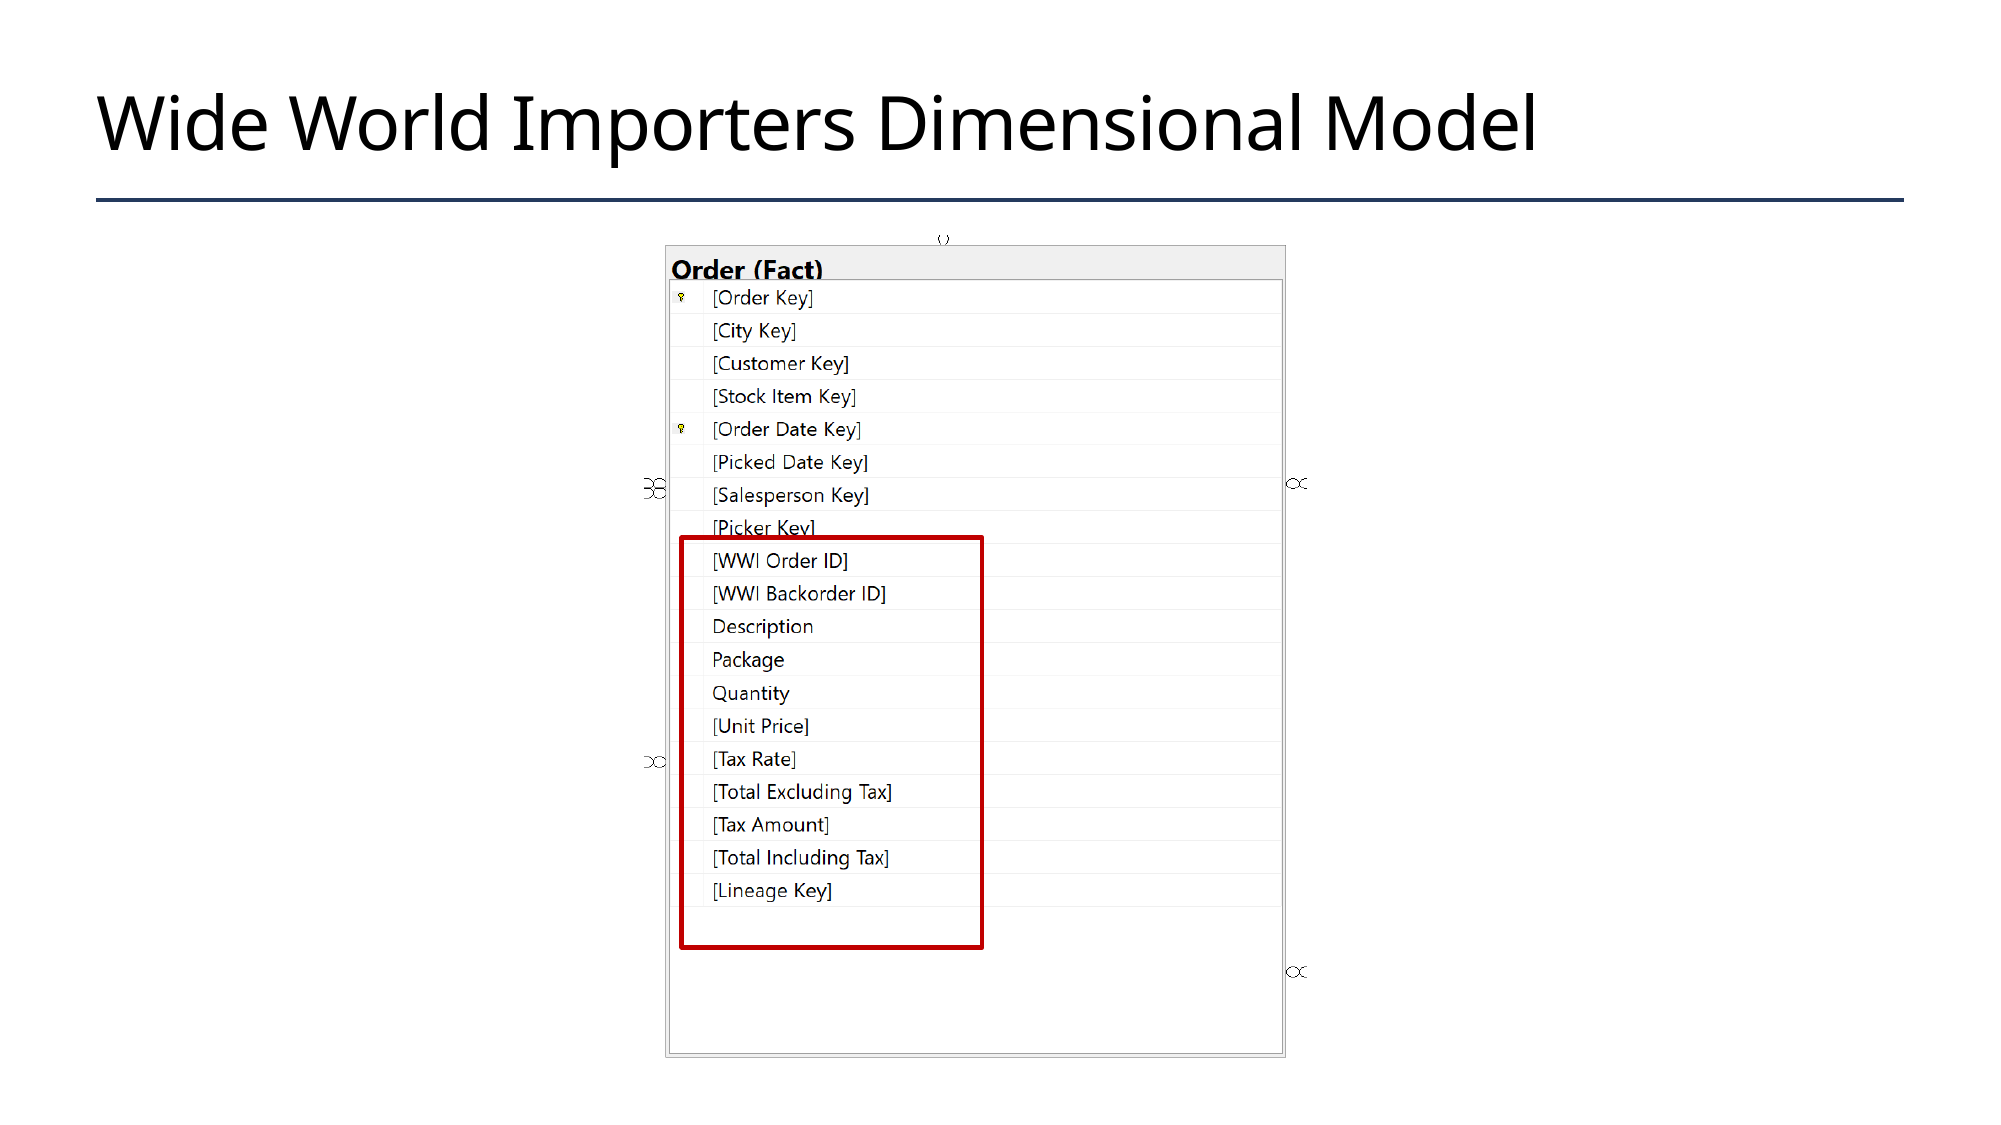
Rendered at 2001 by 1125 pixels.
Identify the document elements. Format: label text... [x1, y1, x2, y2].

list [644, 235, 1307, 1091]
title Wide World Importers Dimensional Model [96, 75, 1904, 166]
